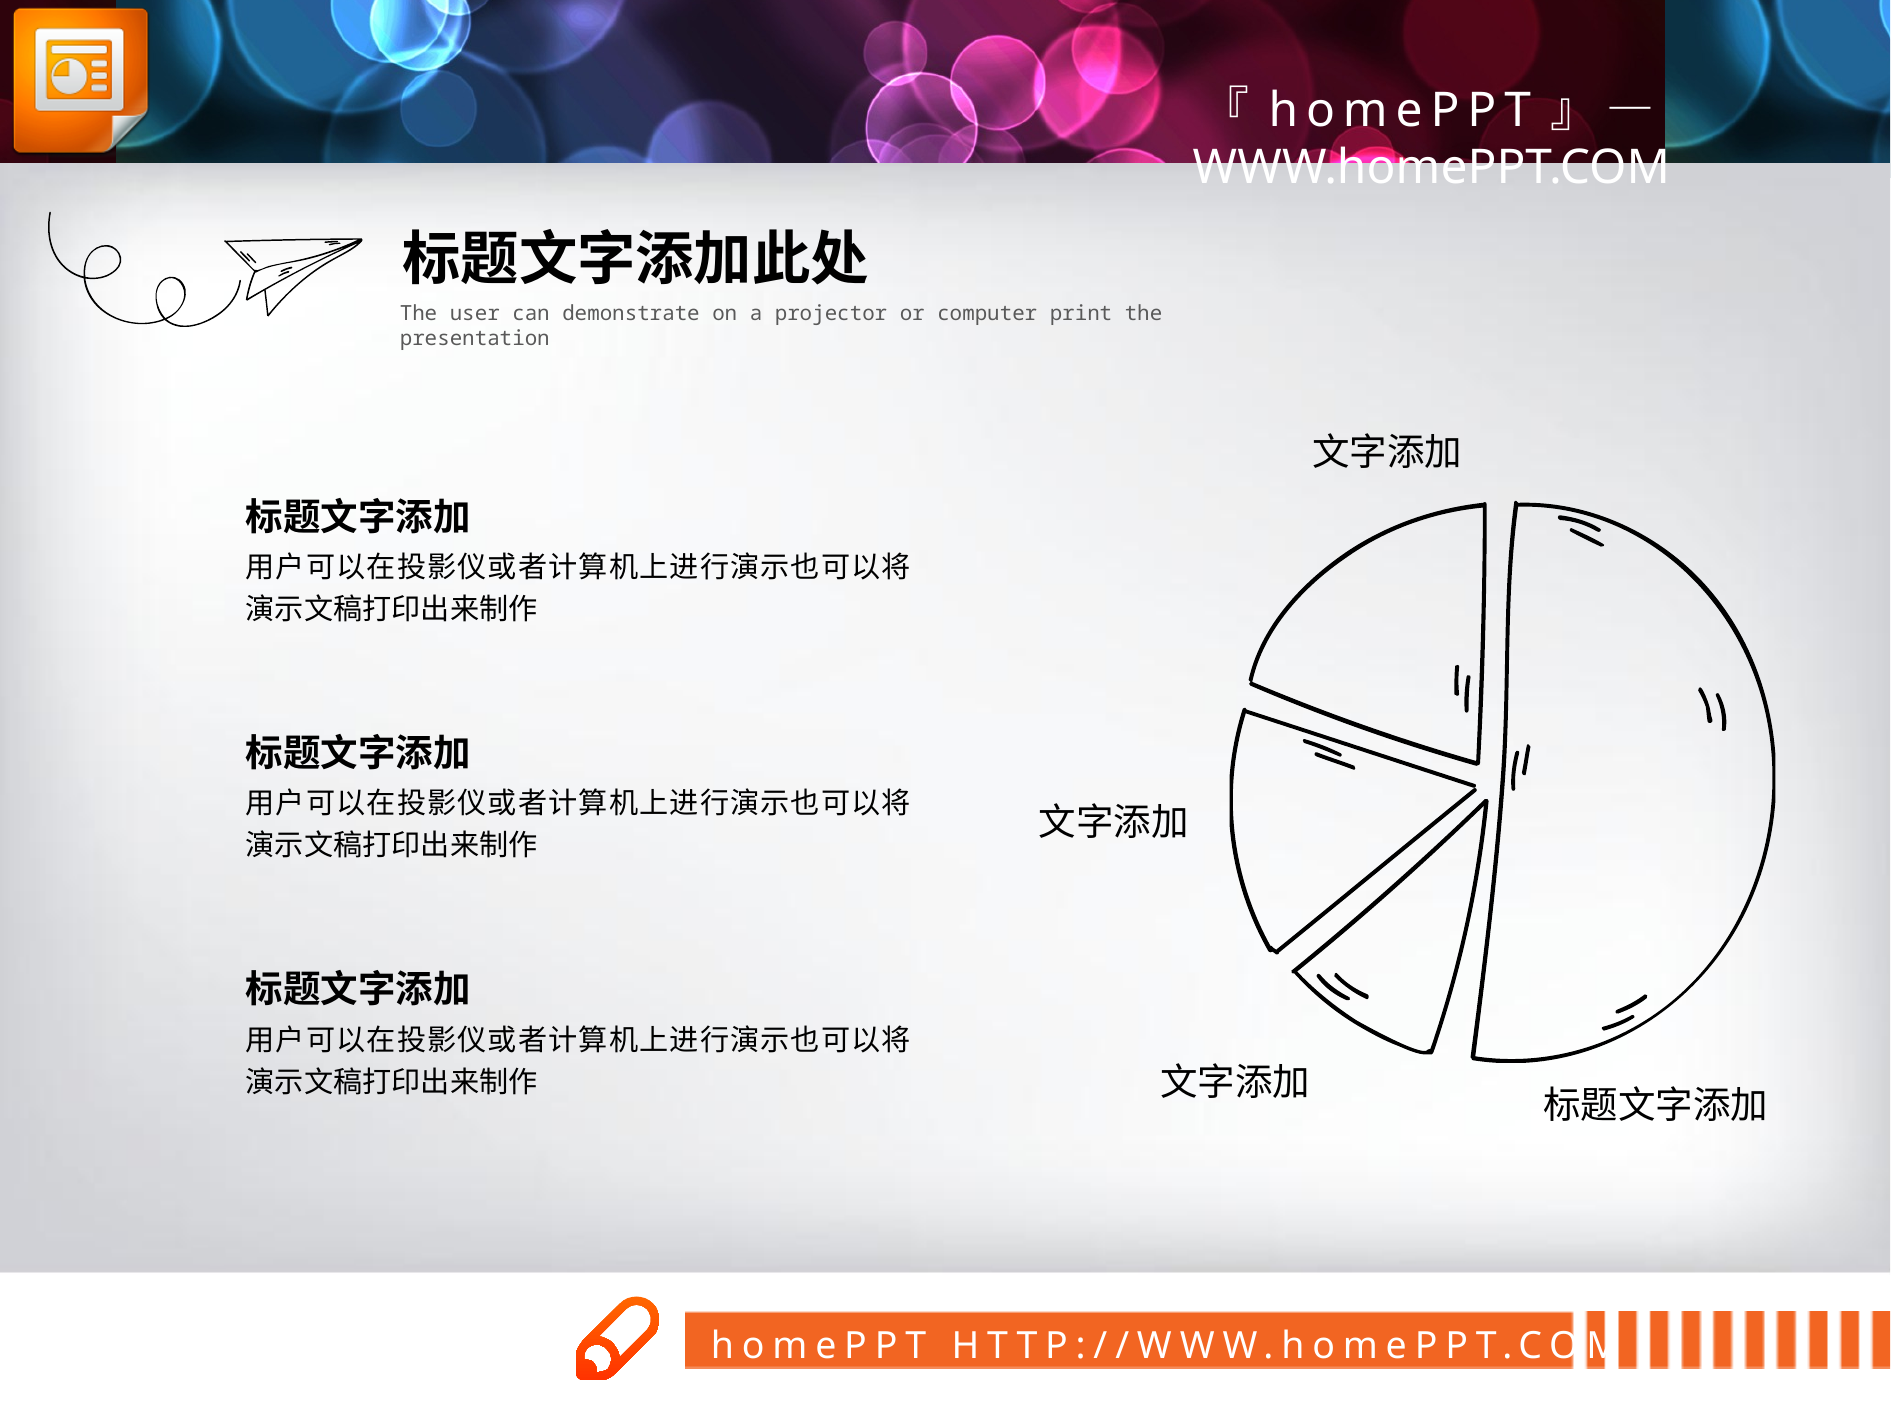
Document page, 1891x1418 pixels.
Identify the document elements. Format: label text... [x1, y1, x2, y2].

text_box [230, 475, 927, 635]
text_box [384, 213, 1186, 334]
text_box 标题文字添加 [1528, 1064, 1809, 1133]
picture [685, 1311, 1891, 1369]
text_box 文字添加 [1023, 781, 1224, 851]
text_box 文字添加 [1145, 1041, 1348, 1111]
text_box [230, 948, 927, 1107]
text_box 文字添加 [1297, 411, 1500, 480]
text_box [230, 712, 927, 871]
picture [0, 0, 1891, 1275]
